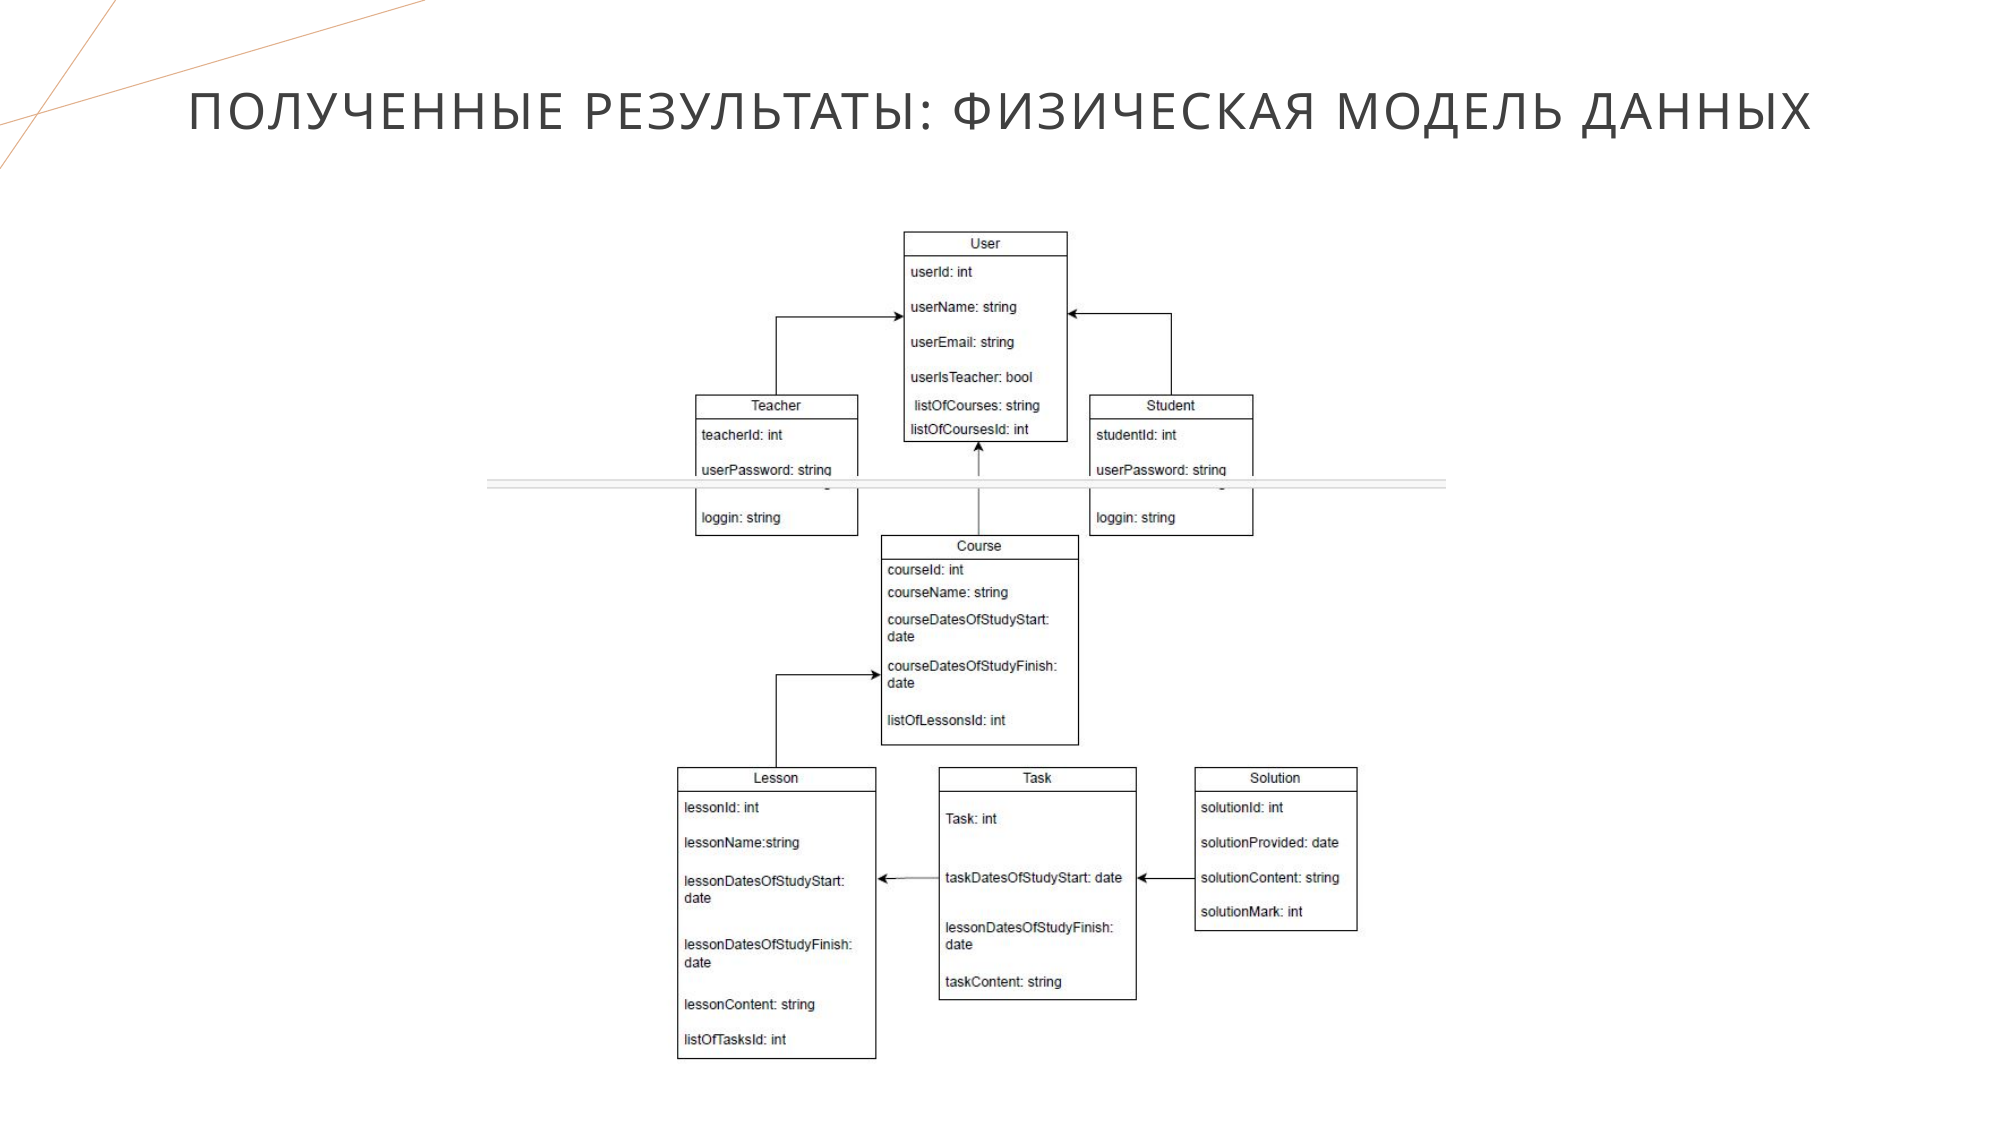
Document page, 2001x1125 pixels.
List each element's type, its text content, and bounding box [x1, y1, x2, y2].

picture [487, 167, 1446, 1110]
title Полученные результаты: ФИЗИЧЕСКАЯ МОДЕЛЬ ДАННЫХ [137, 59, 1863, 168]
